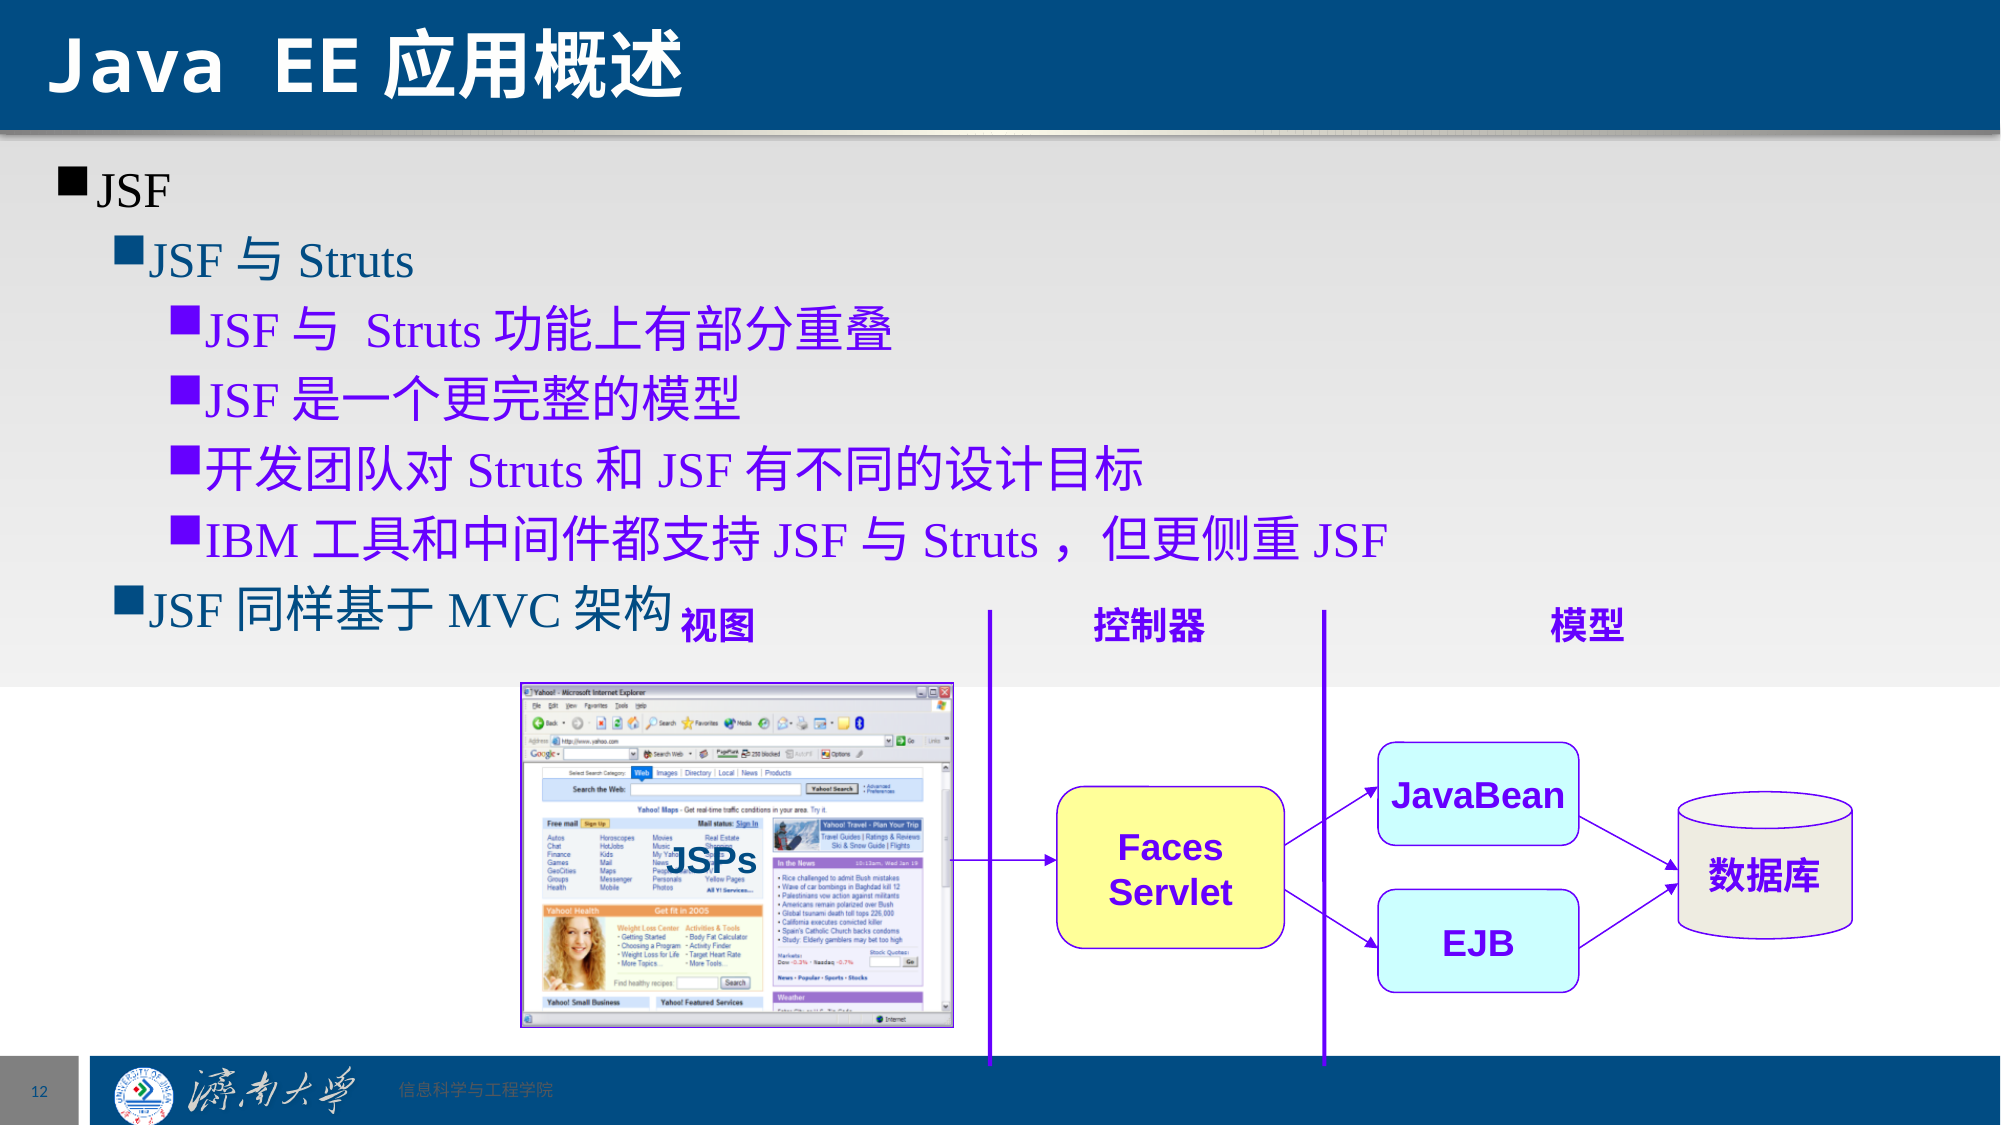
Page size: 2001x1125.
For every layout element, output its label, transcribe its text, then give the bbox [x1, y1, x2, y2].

text_box EJB [1377, 889, 1579, 993]
text_box 模型 [1536, 595, 1641, 655]
text_box [1578, 815, 1679, 871]
text_box [1325, 786, 1378, 820]
picture [521, 683, 954, 1028]
text_box [991, 853, 1057, 867]
text_box 数据库 [1678, 791, 1853, 939]
text_box [1578, 883, 1679, 949]
text_box 控制器 [1078, 595, 1221, 655]
title Java EE应用概述 [0, 0, 2000, 130]
text_box [1325, 914, 1378, 949]
list JSF JSF与Struts JSF与 Struts功能上有部分重叠 JSF是一个更完整的模型 开发团队对Struts和JSF有不同的设计目标 IBM工具和中间件都支持JSF与Struts，但更侧重JSF JSF同样基于MVC架构 [39, 149, 1979, 1055]
text_box 视图 [665, 595, 771, 655]
text_box JavaBean [1377, 742, 1579, 846]
picture [114, 1067, 174, 1125]
text_box Faces Servlet [1056, 786, 1285, 949]
